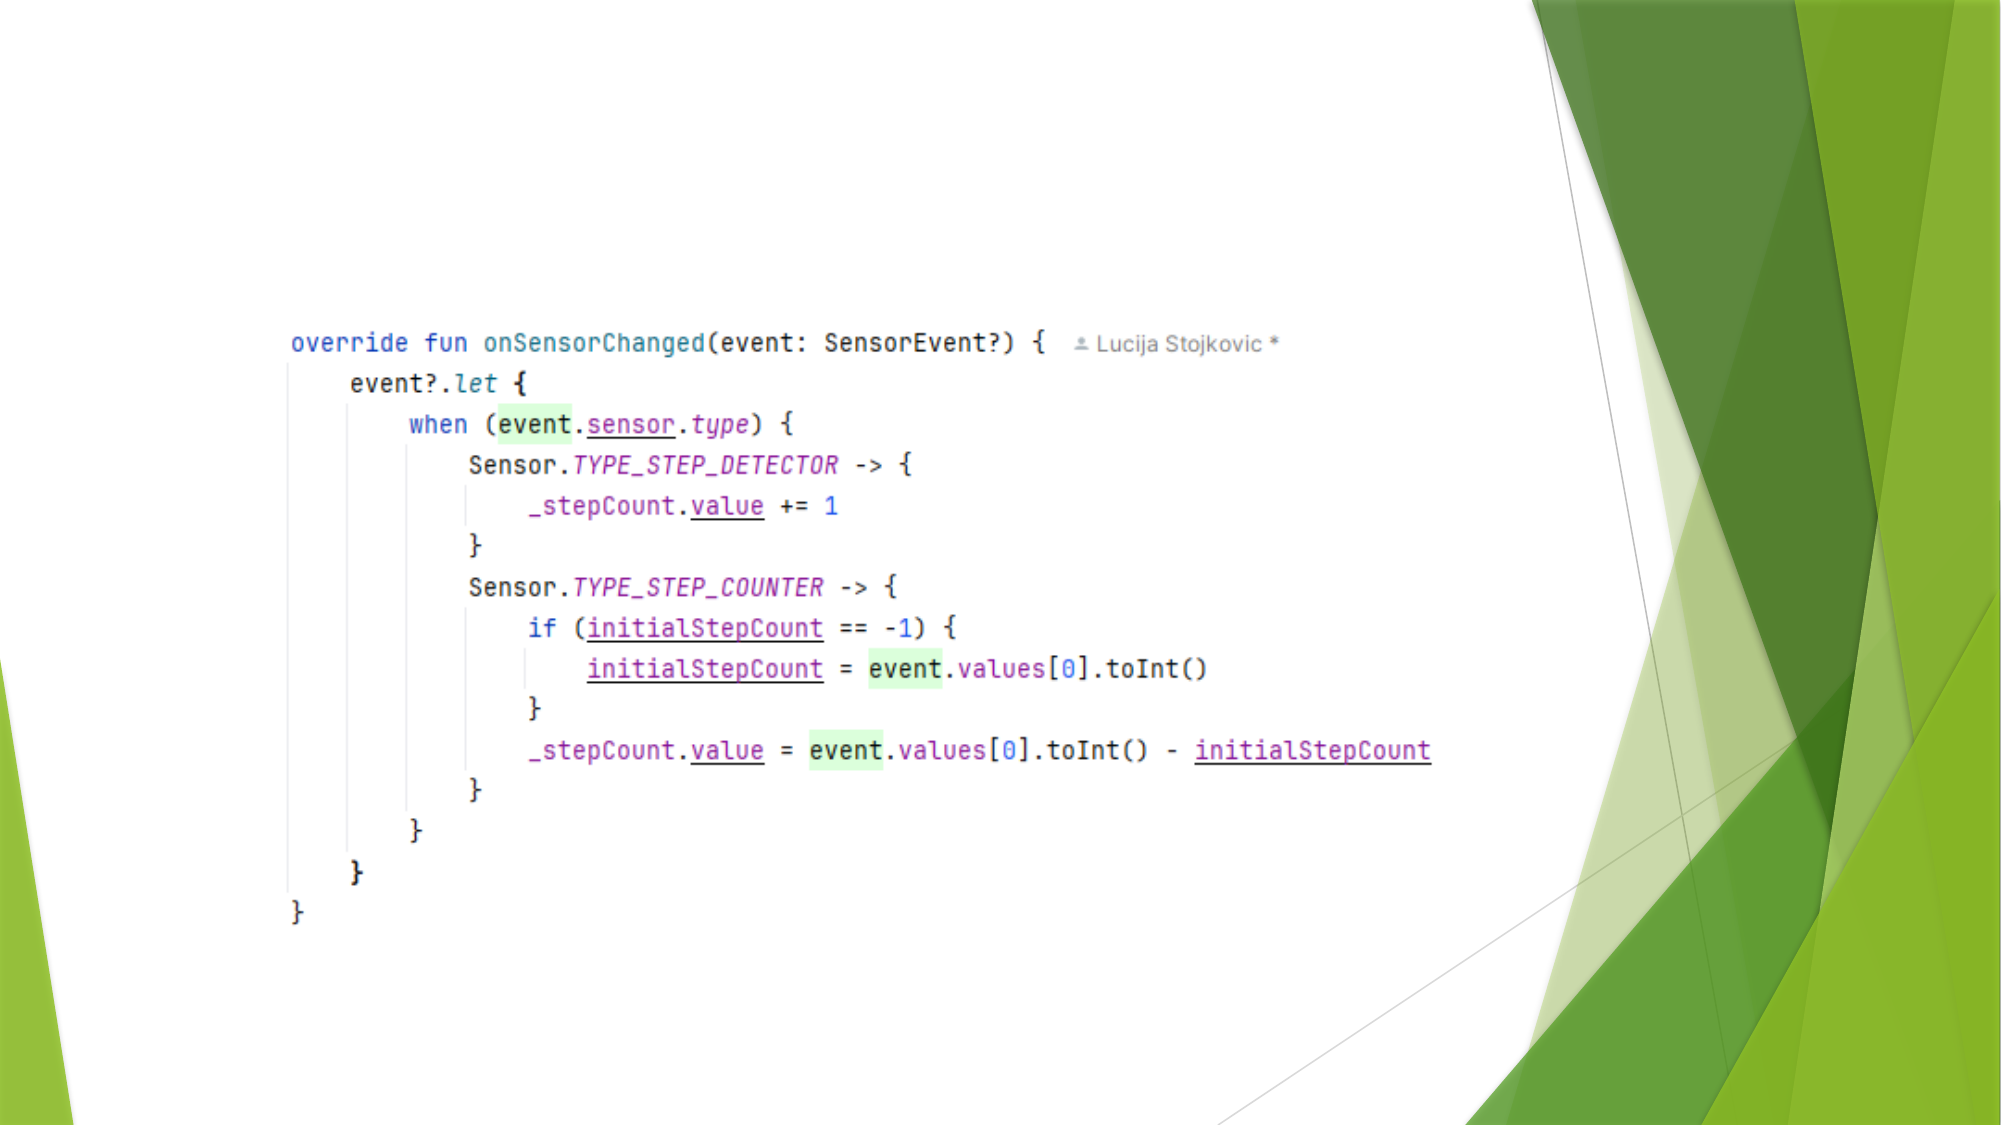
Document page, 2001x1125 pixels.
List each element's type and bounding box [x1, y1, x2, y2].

list [252, 314, 1472, 932]
